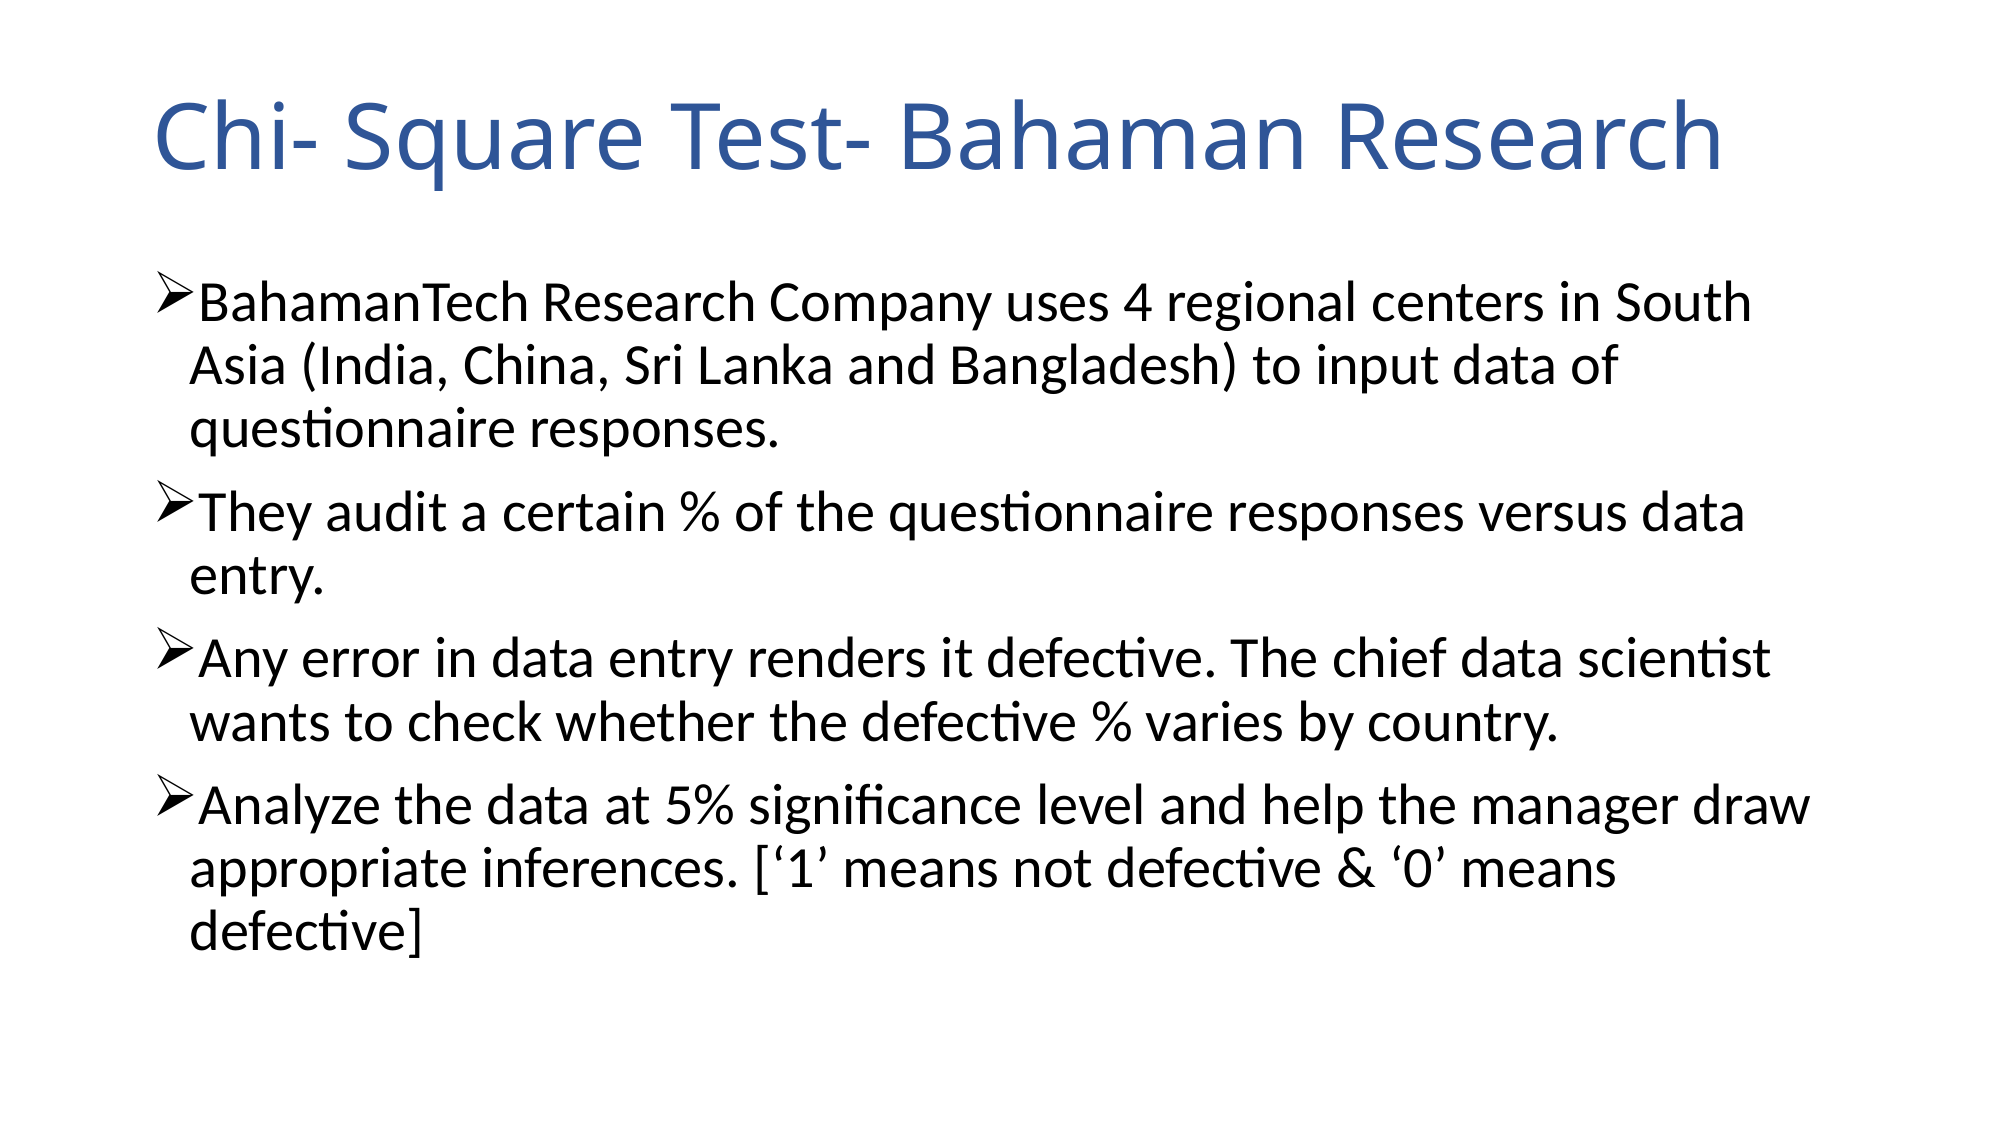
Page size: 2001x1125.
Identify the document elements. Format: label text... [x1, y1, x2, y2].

list BahamanTech Research Company uses 4 regional centers in South Asia (India, China, Sri Lanka and Bangladesh) to input data of questionnaire responses. They audit a certain % of the questionnaire responses versus data entry. Any error in data entry renders it defective. The chief data scientist wants to check whether the defective % varies by country. Analyze the data at 5% significance level and help the manager draw appropriate inferences. [‘1’ means not defective & ‘0’ means defective] [137, 263, 1863, 978]
title Chi- Square Test- Bahaman Research [137, 59, 1863, 219]
